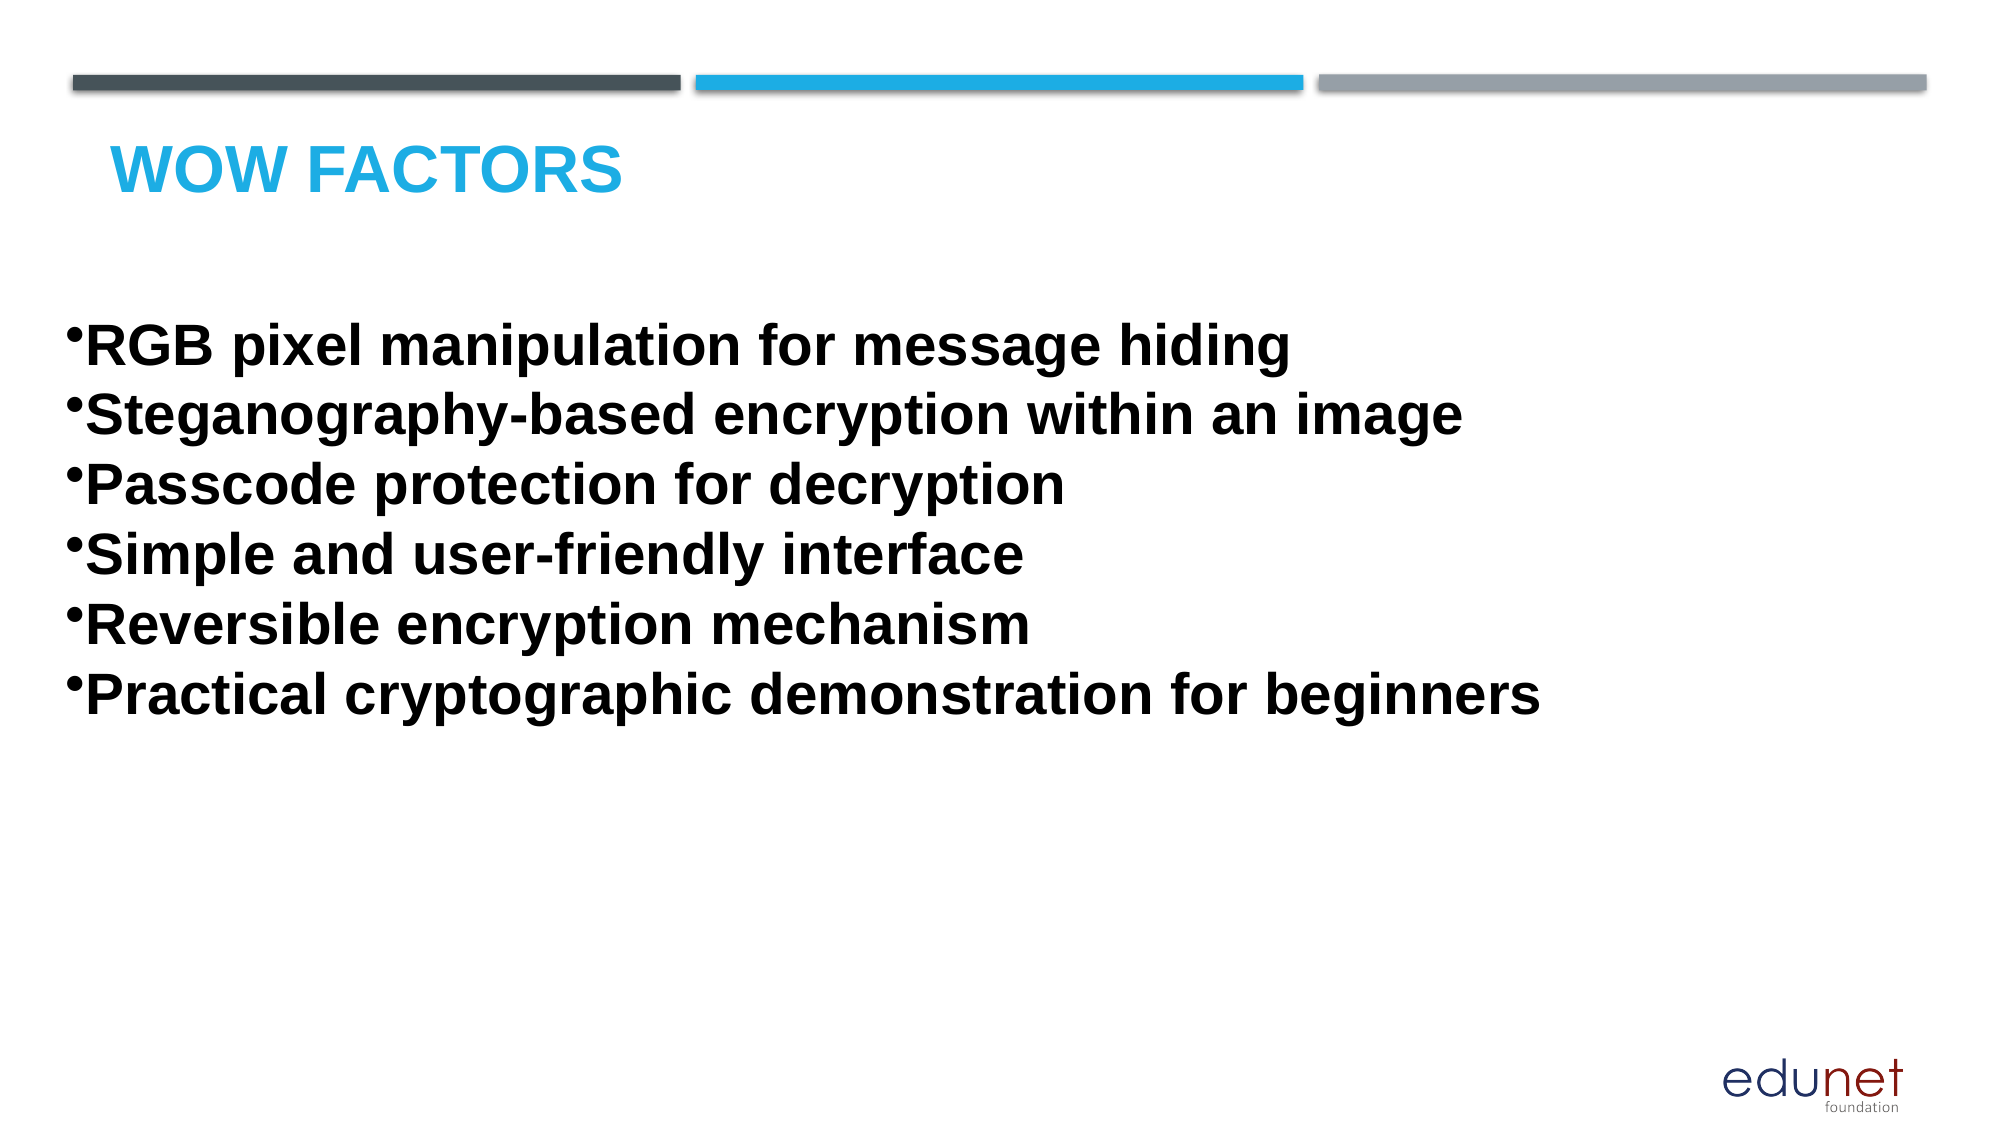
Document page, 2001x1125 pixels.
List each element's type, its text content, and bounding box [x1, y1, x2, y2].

list RGB pixel manipulation for message hiding Steganography-based encryption within an image Passcode protection for decryption Simple and user-friendly interface Reversible encryption mechanism Practical cryptographic demonstration for beginners [50, 243, 1884, 878]
picture [1719, 1056, 1905, 1116]
title Wow factors [95, 126, 1905, 214]
